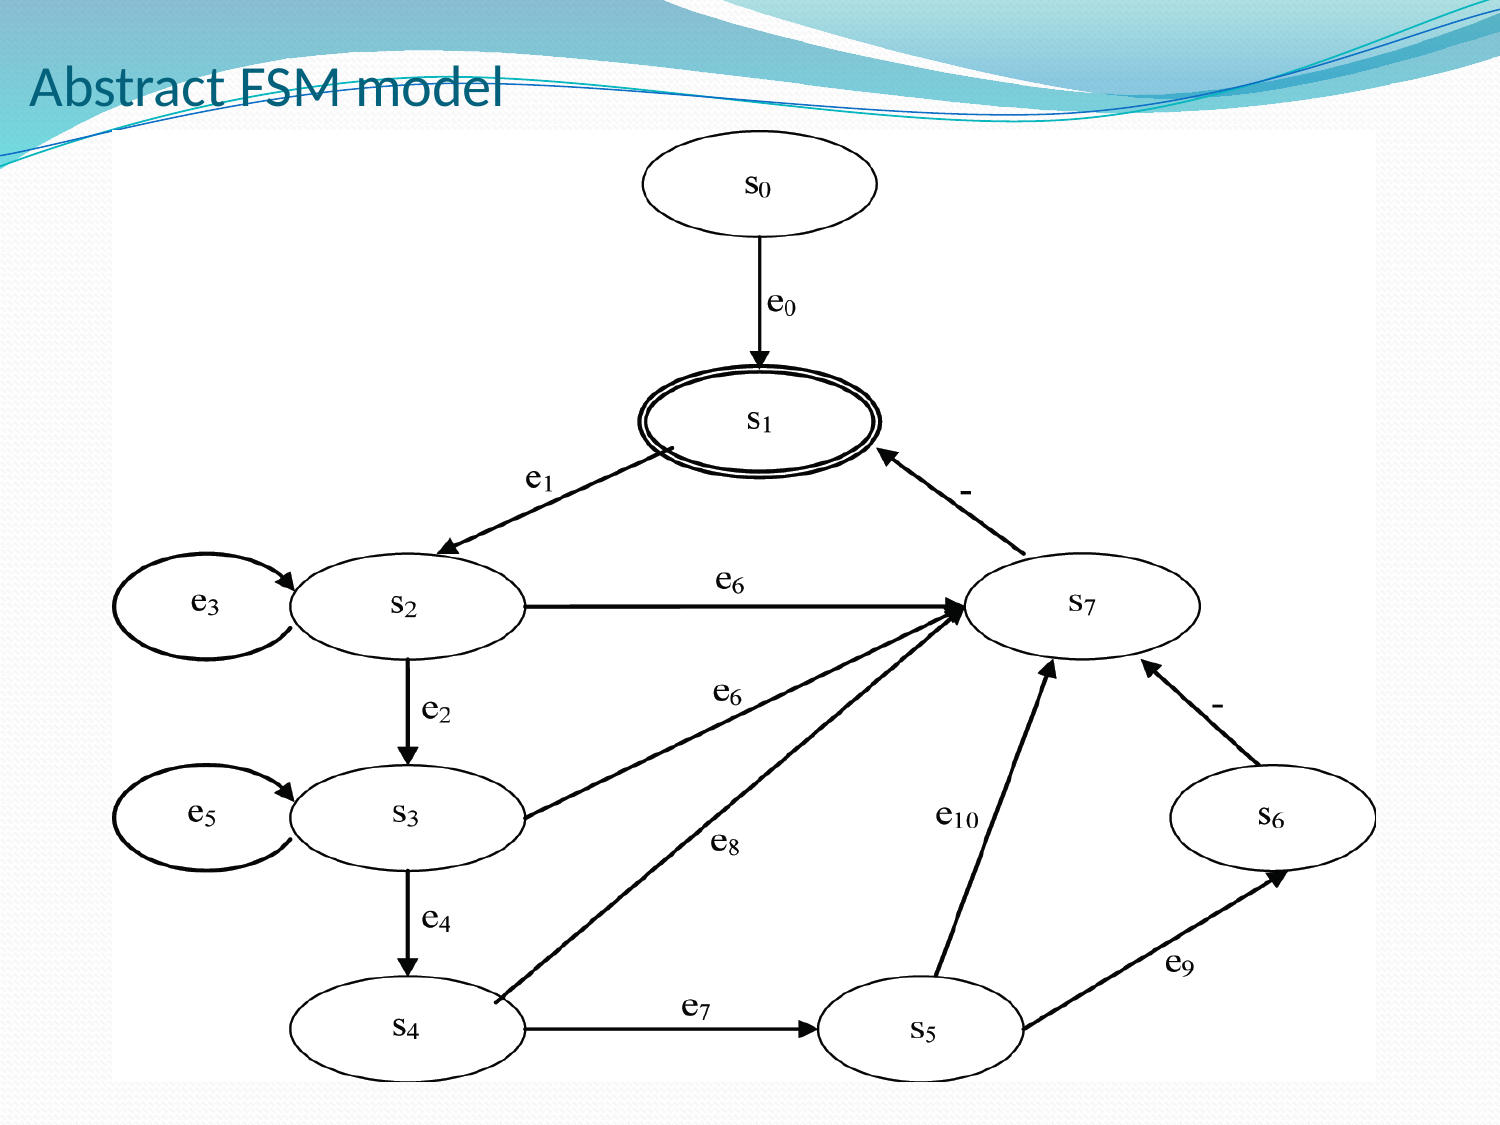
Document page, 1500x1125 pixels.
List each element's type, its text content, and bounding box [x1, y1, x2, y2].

picture [111, 129, 1377, 1082]
title Abstract FSM model [29, 0, 1392, 188]
